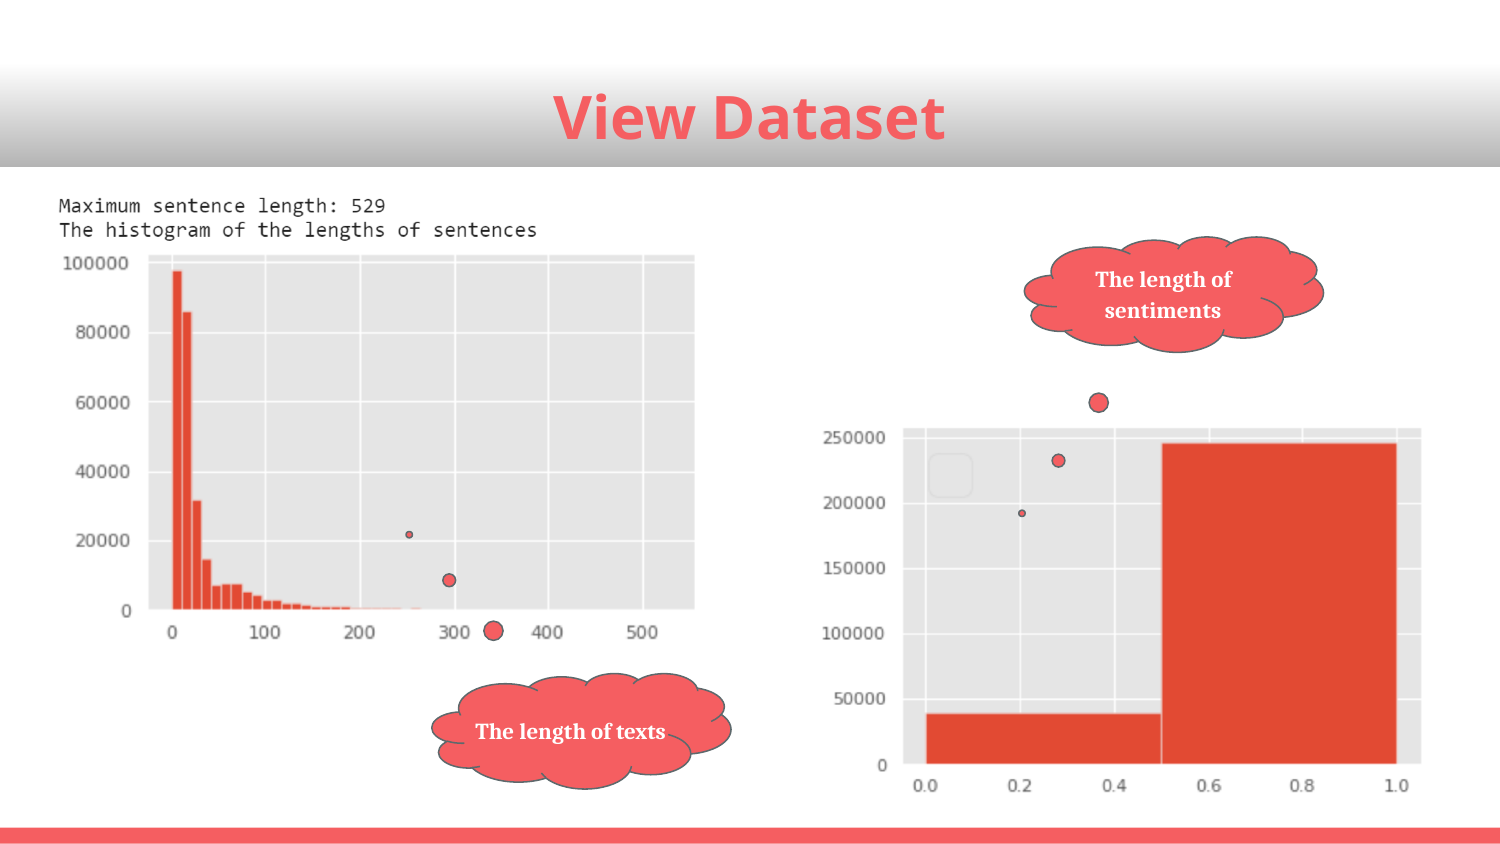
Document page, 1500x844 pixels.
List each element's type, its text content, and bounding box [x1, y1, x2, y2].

picture [816, 421, 1429, 800]
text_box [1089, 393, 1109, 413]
picture [50, 191, 707, 649]
title View Dataset [0, 64, 1500, 167]
text_box The length of sentiments [1024, 236, 1324, 353]
text_box The length of texts [431, 673, 732, 790]
